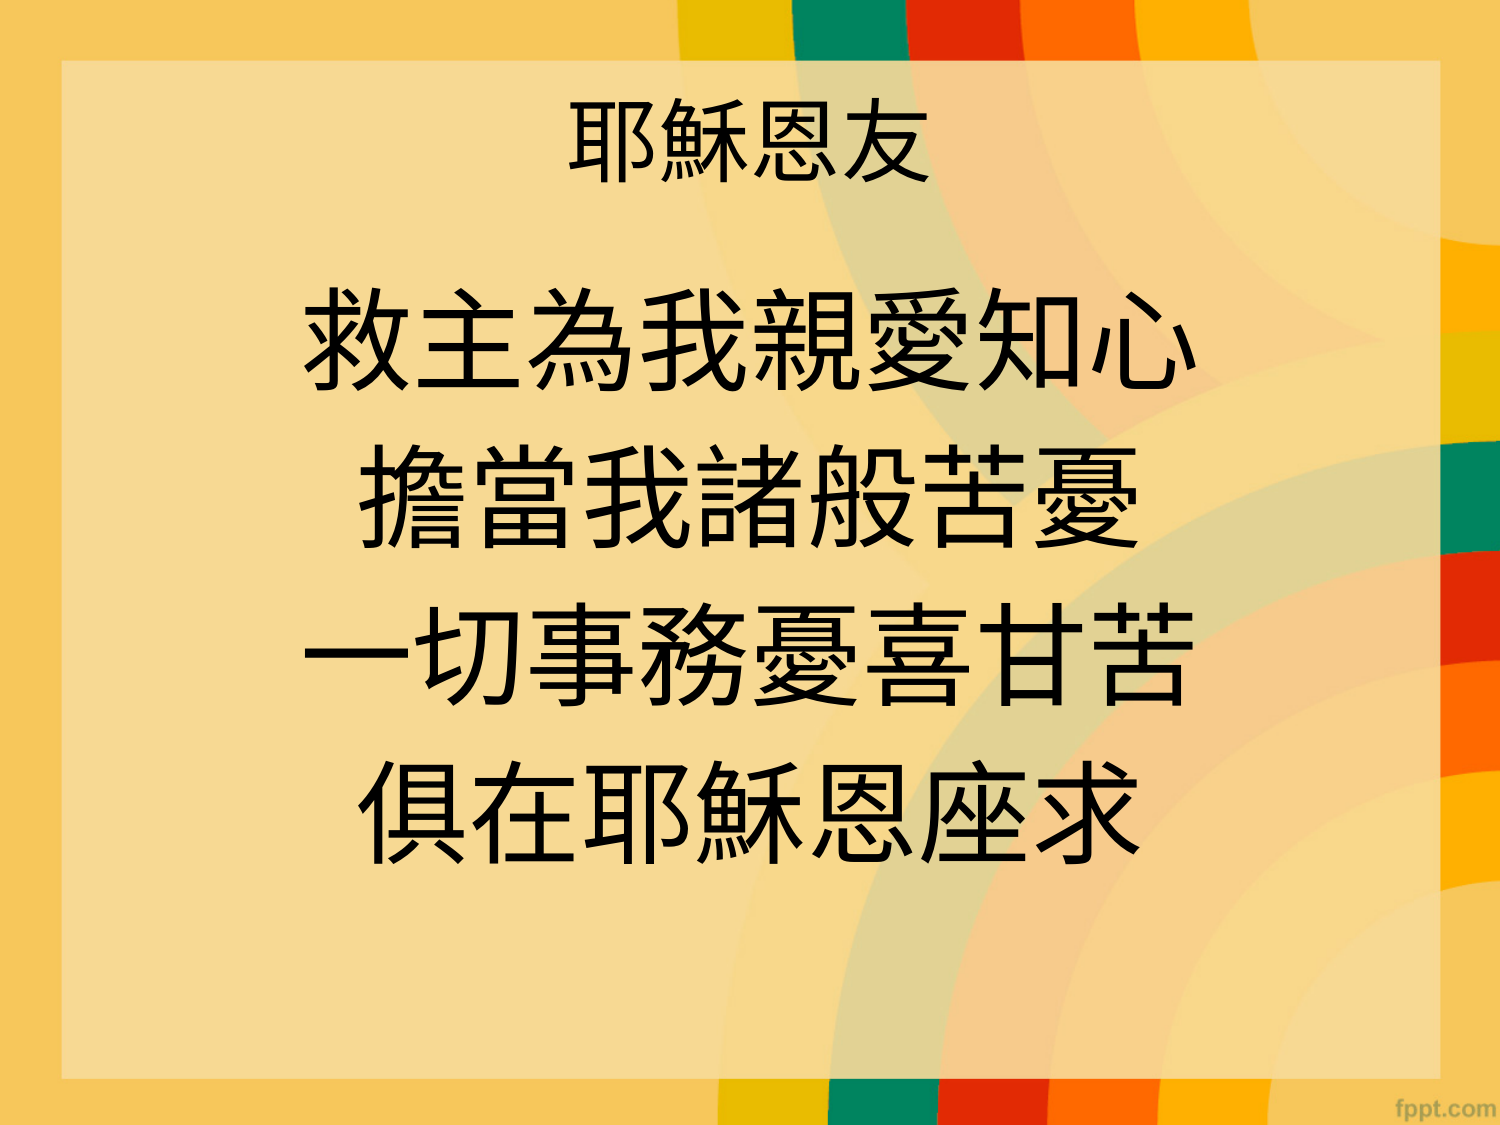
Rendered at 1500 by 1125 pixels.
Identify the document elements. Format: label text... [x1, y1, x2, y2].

list 救主為我親愛知心 擔當我諸般苦憂 一切事務憂喜甘苦 俱在耶穌恩座求 [74, 262, 1426, 1006]
picture [0, 0, 1500, 1125]
title 耶穌恩友 [74, 44, 1426, 233]
